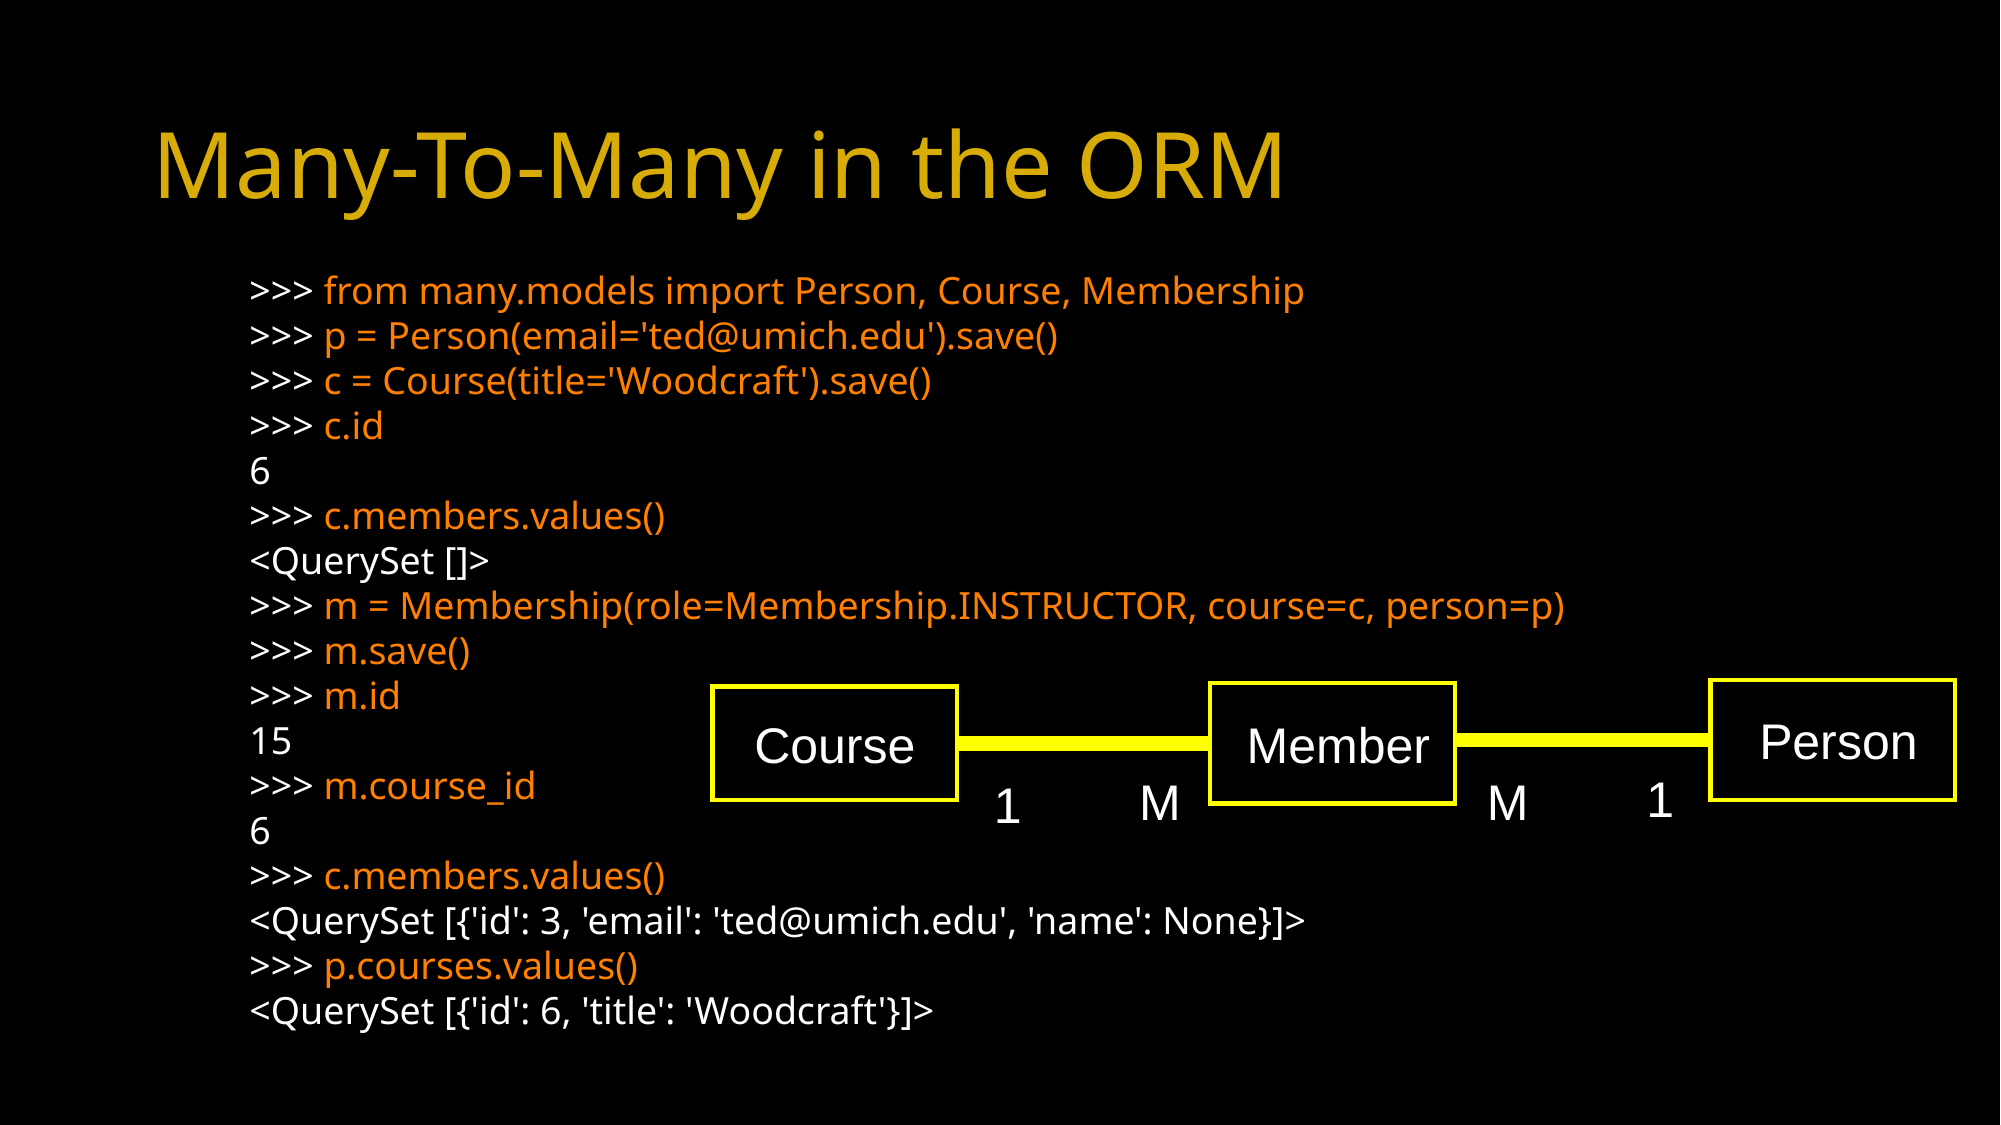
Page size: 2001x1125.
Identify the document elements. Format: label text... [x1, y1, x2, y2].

text_box M [1457, 770, 1559, 831]
text_box Course [712, 686, 958, 801]
text_box 1 [1609, 766, 1711, 828]
text_box >>> from many.models import Person, Course, Membership >>> p = Person(email='ted@umich.edu').save() >>> c = Course(title='Woodcraft').save() >>> c.id 6 >>> c.members.values() <QuerySet []> >>> m = Membership(role=Membership.INSTRUCTOR, course=c, person=p) >>> m.save() >>> m.id 15 >>> m.course_id 6 >>> c.members.values() <QuerySet [{'id': 3, 'email': 'ted@umich.edu', 'name': None}]> >>> p.courses.values() <QuerySet [{'id': 6, 'title': 'Woodcraft'}]> [234, 259, 1581, 1040]
text_box 1 [957, 773, 1058, 834]
text_box M [1109, 770, 1211, 831]
text_box Member [1210, 683, 1456, 804]
text_box Person [1710, 679, 1956, 801]
title Many-To-Many in the ORM [137, 59, 1863, 278]
